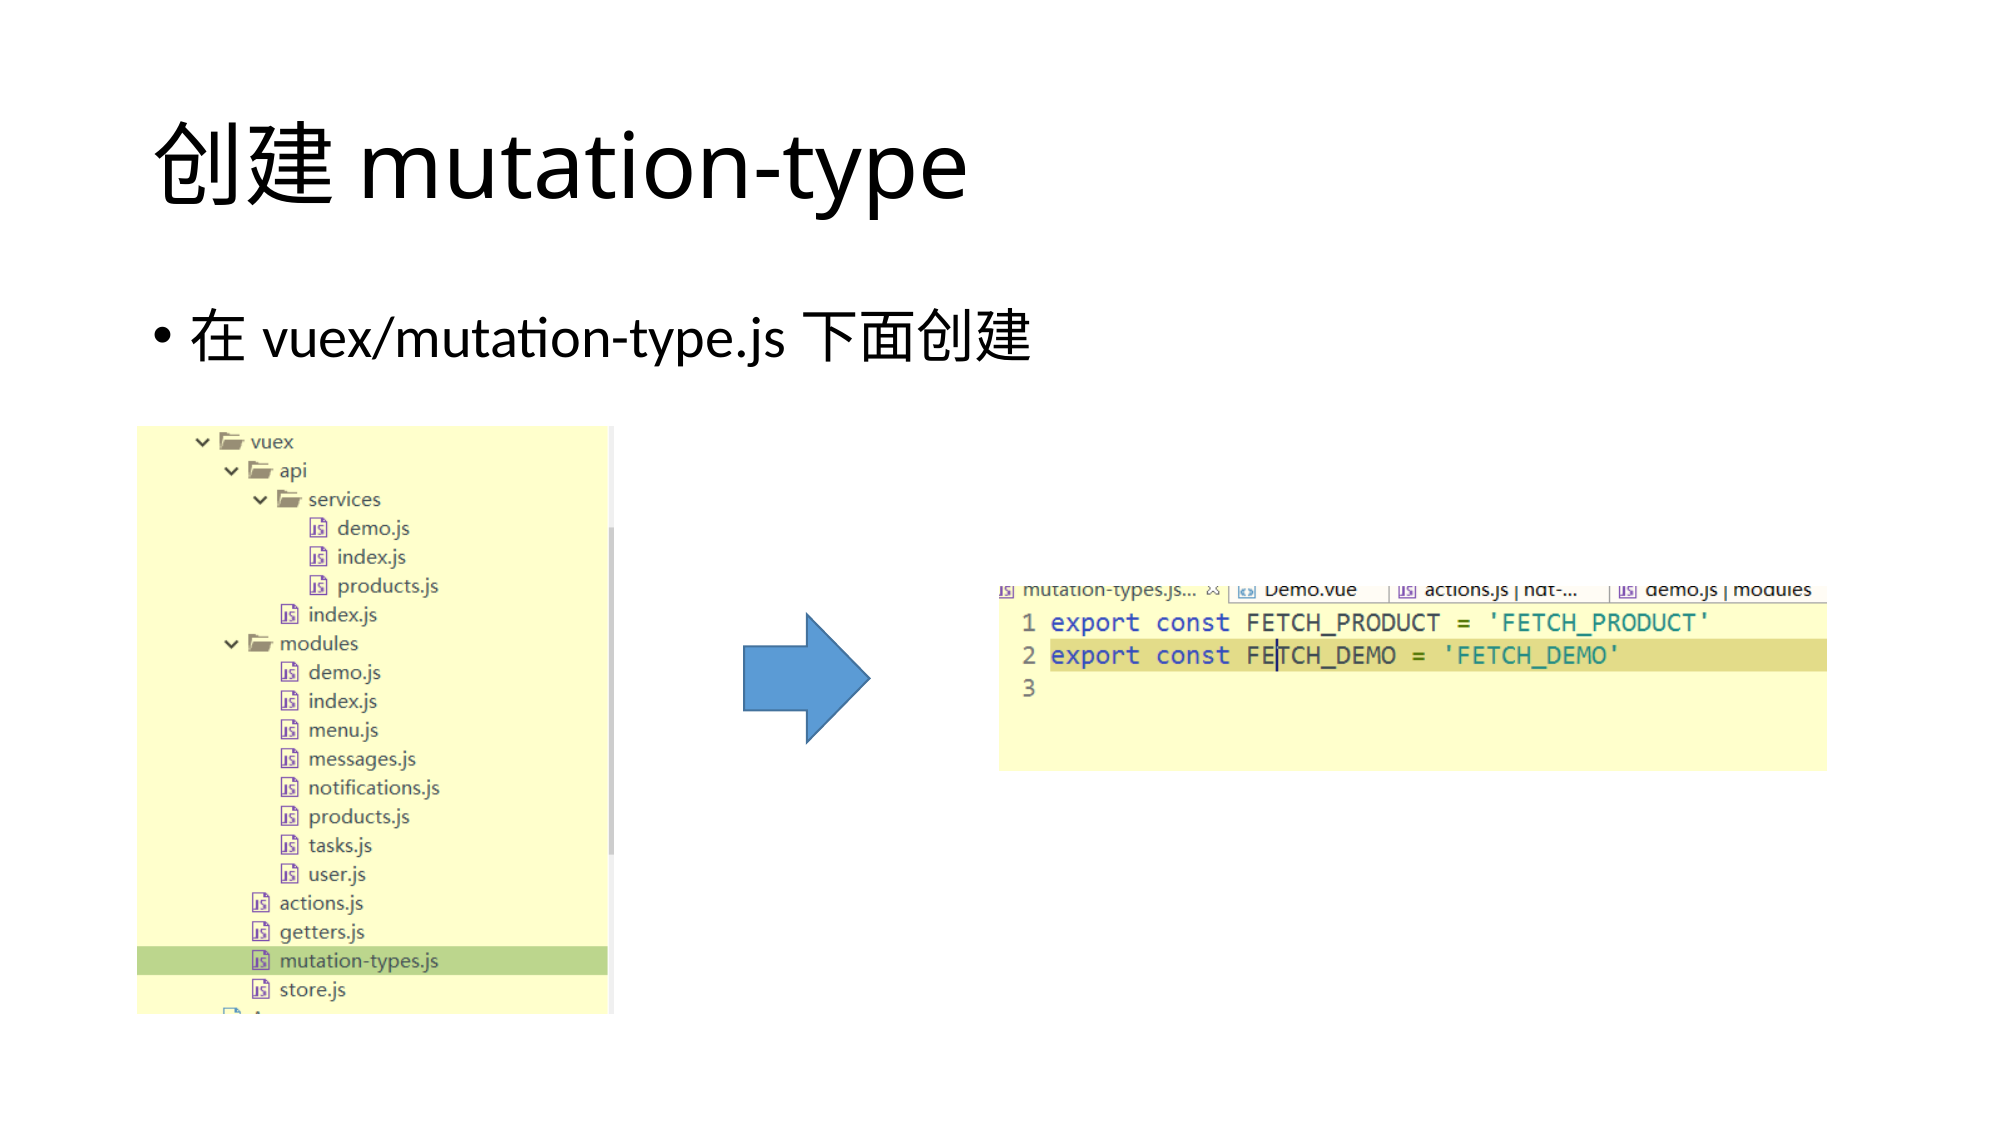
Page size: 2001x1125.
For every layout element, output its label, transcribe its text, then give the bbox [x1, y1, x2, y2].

list 在vuex/mutation-type.js下面创建 [137, 299, 1863, 1014]
picture [999, 586, 1827, 771]
picture [137, 426, 614, 1014]
text_box [743, 611, 871, 745]
title 创建mutation-type [137, 59, 1863, 278]
